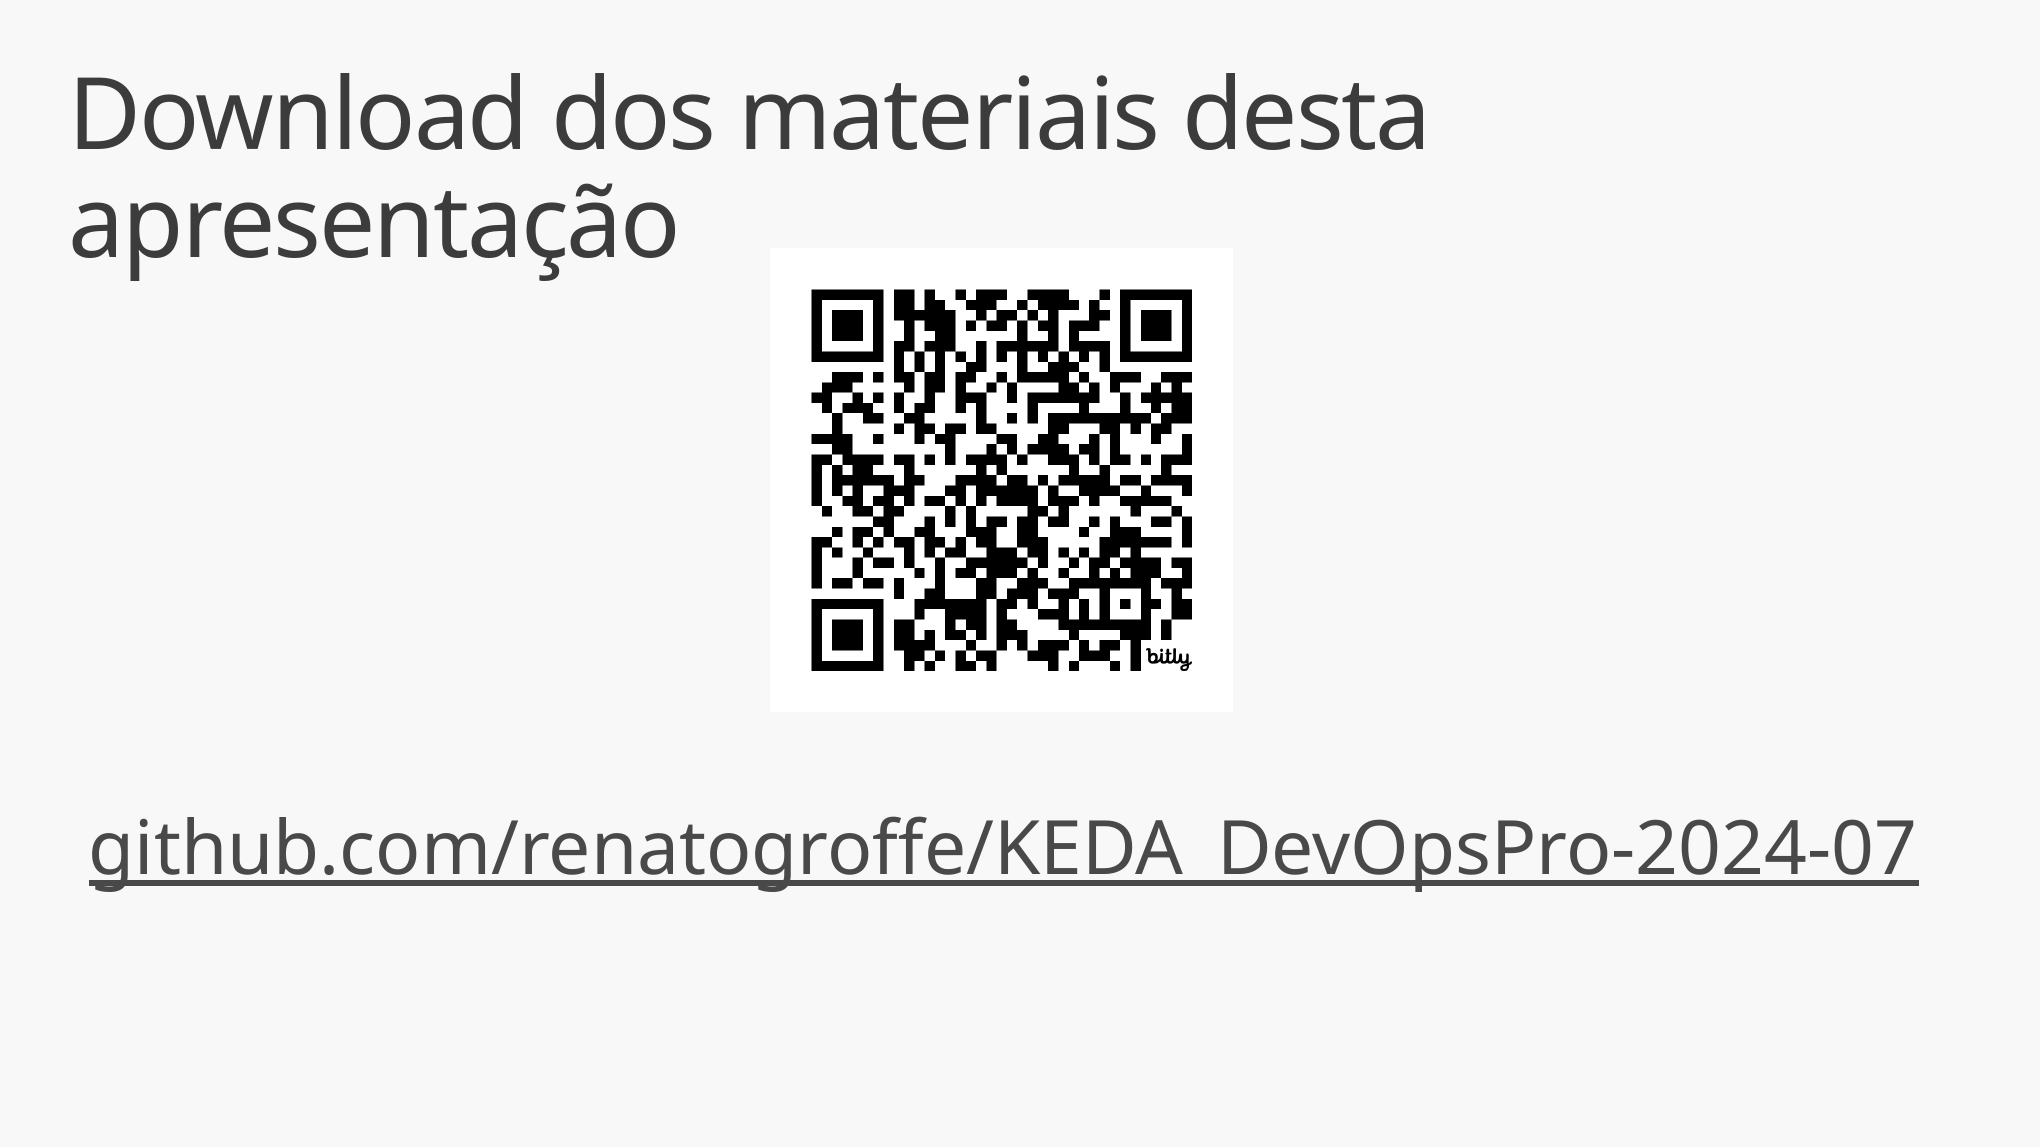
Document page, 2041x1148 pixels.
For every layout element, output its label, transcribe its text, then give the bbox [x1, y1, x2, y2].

title Download dos materiais desta apresentação [45, 48, 1996, 199]
list github.com/renatogroffe/KEDA_DevOpsPro-2024-07 [45, 786, 1983, 899]
picture [769, 248, 1233, 712]
